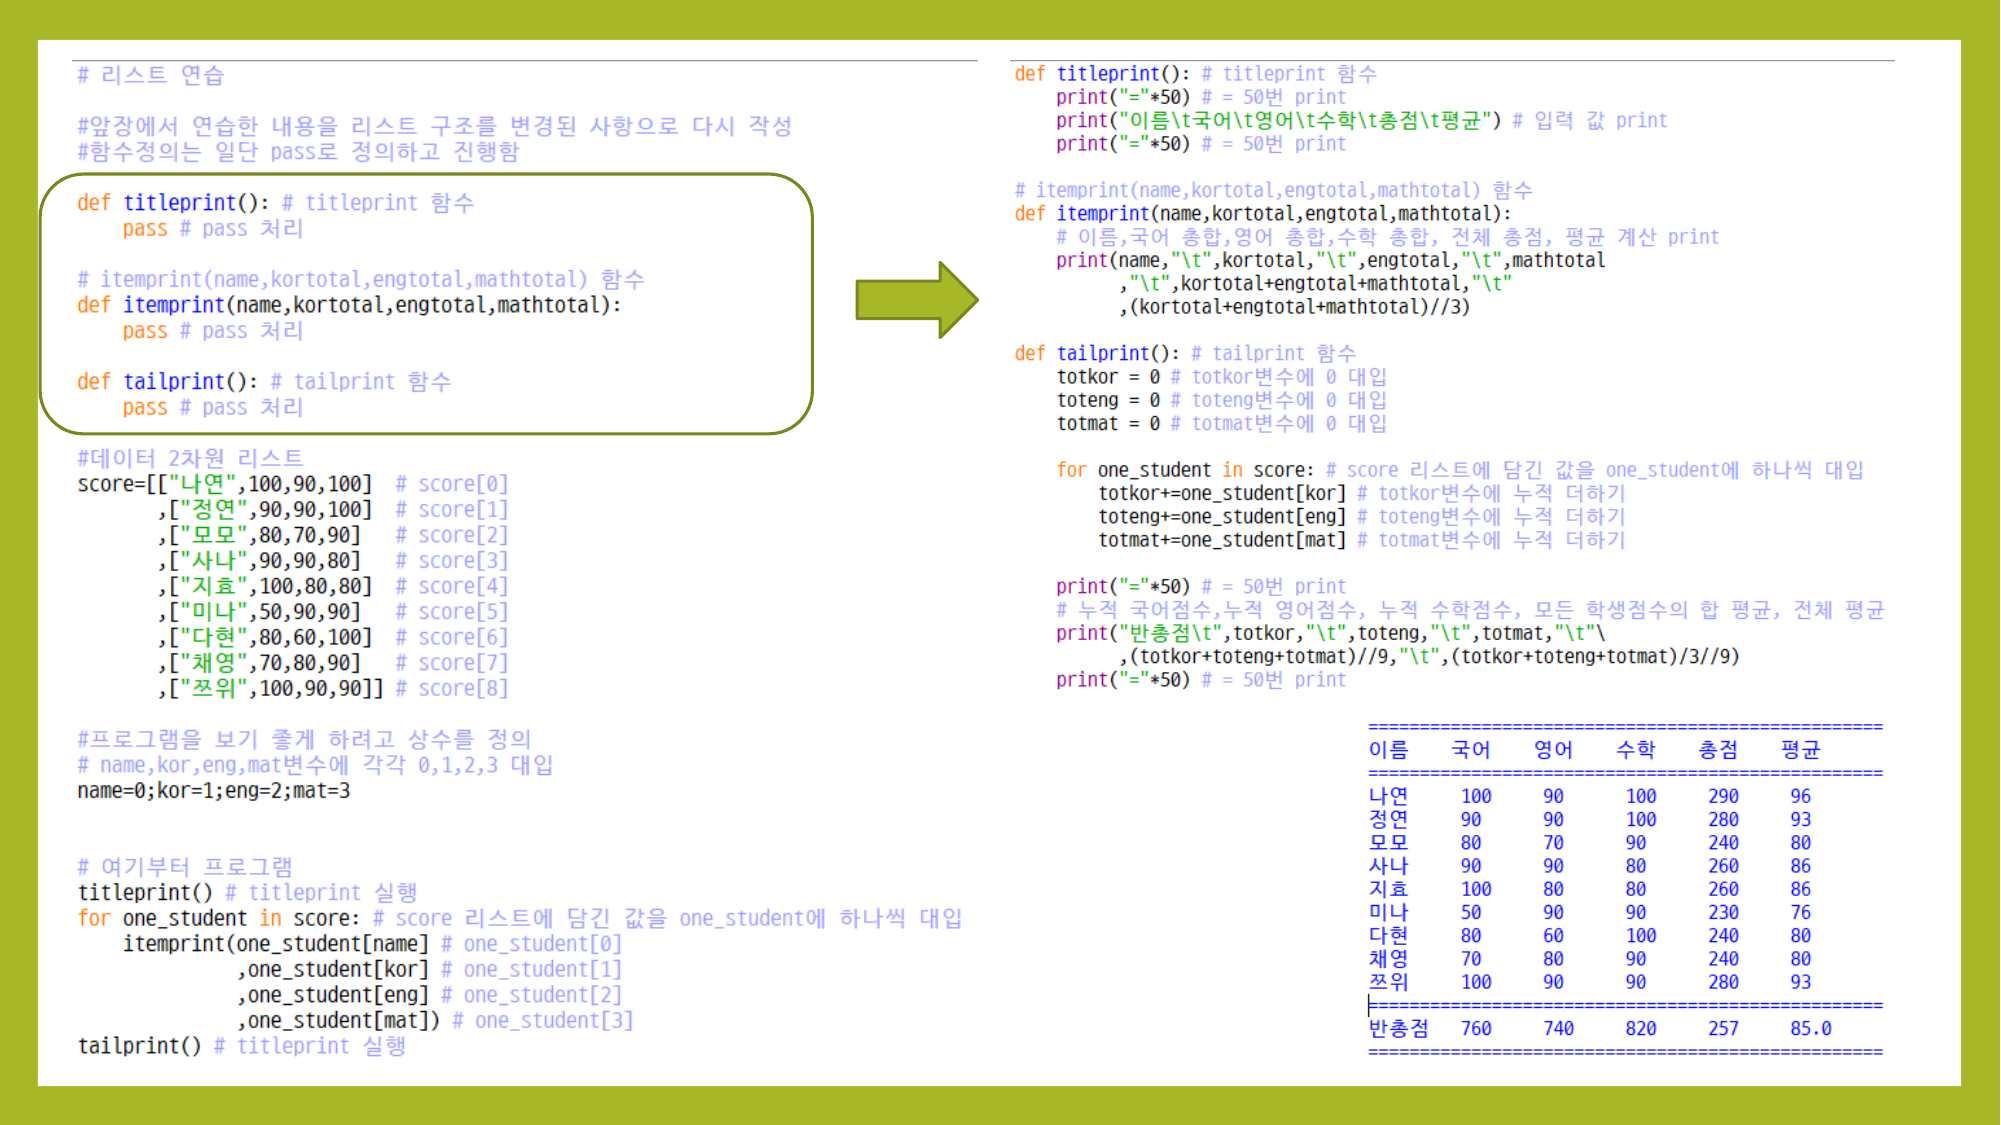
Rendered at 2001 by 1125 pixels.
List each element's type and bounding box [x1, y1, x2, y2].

picture [72, 59, 978, 1065]
text_box [38, 175, 66, 432]
picture [1363, 714, 1895, 1065]
picture [1010, 59, 1895, 698]
